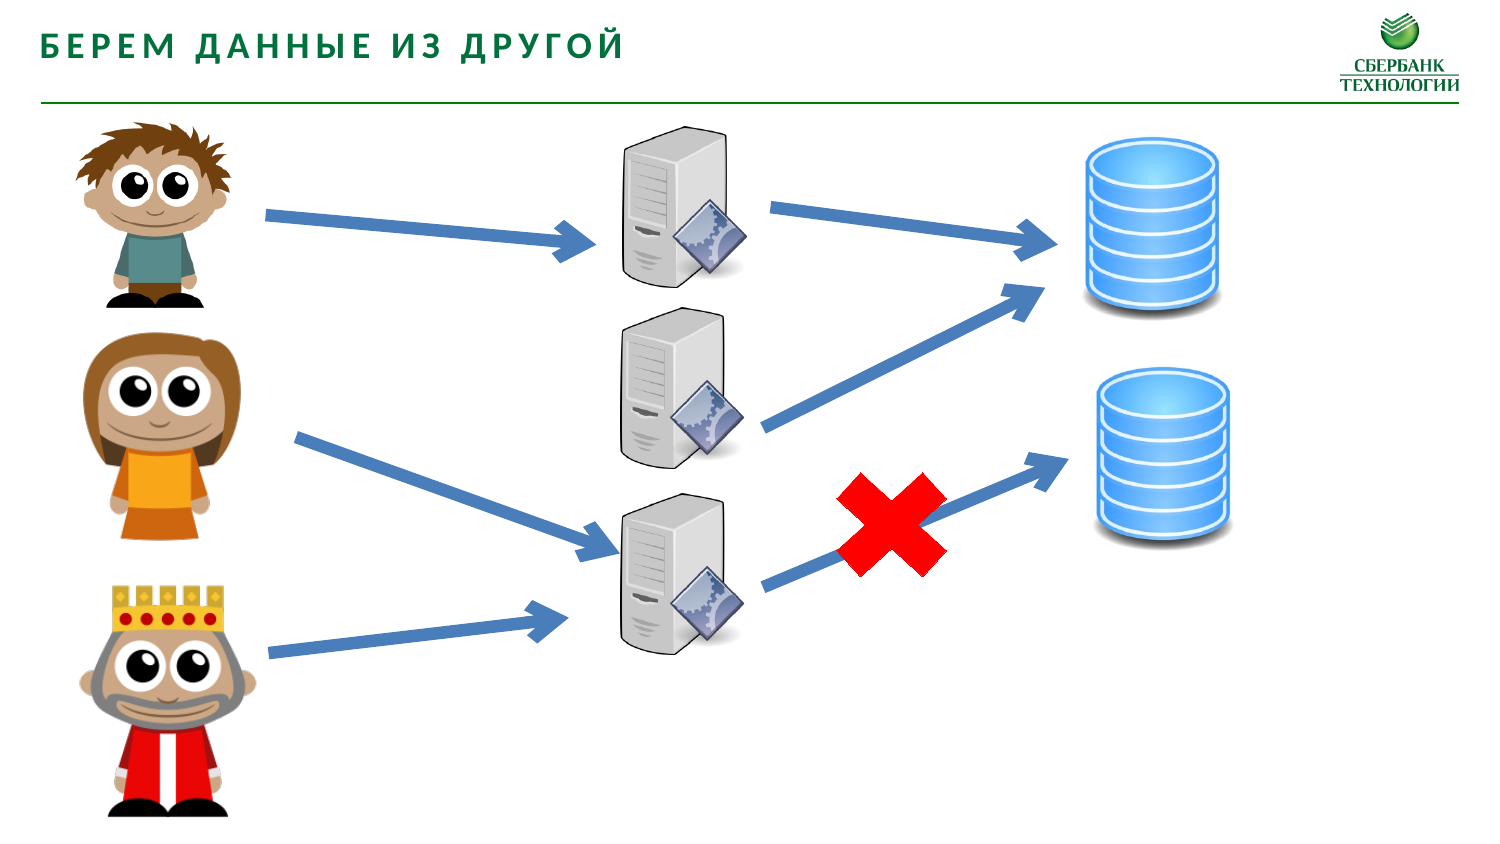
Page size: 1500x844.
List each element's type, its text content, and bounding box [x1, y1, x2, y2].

picture [1068, 364, 1259, 554]
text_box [770, 206, 1059, 245]
picture [619, 493, 751, 655]
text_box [301, 436, 621, 554]
picture [619, 307, 751, 469]
list Берем данные из другой [39, 13, 1115, 67]
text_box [268, 617, 570, 654]
picture [1056, 134, 1247, 324]
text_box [762, 458, 1070, 588]
picture [622, 126, 753, 288]
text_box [762, 287, 1046, 429]
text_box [270, 214, 597, 245]
picture [1340, 13, 1459, 91]
picture [29, 102, 308, 841]
